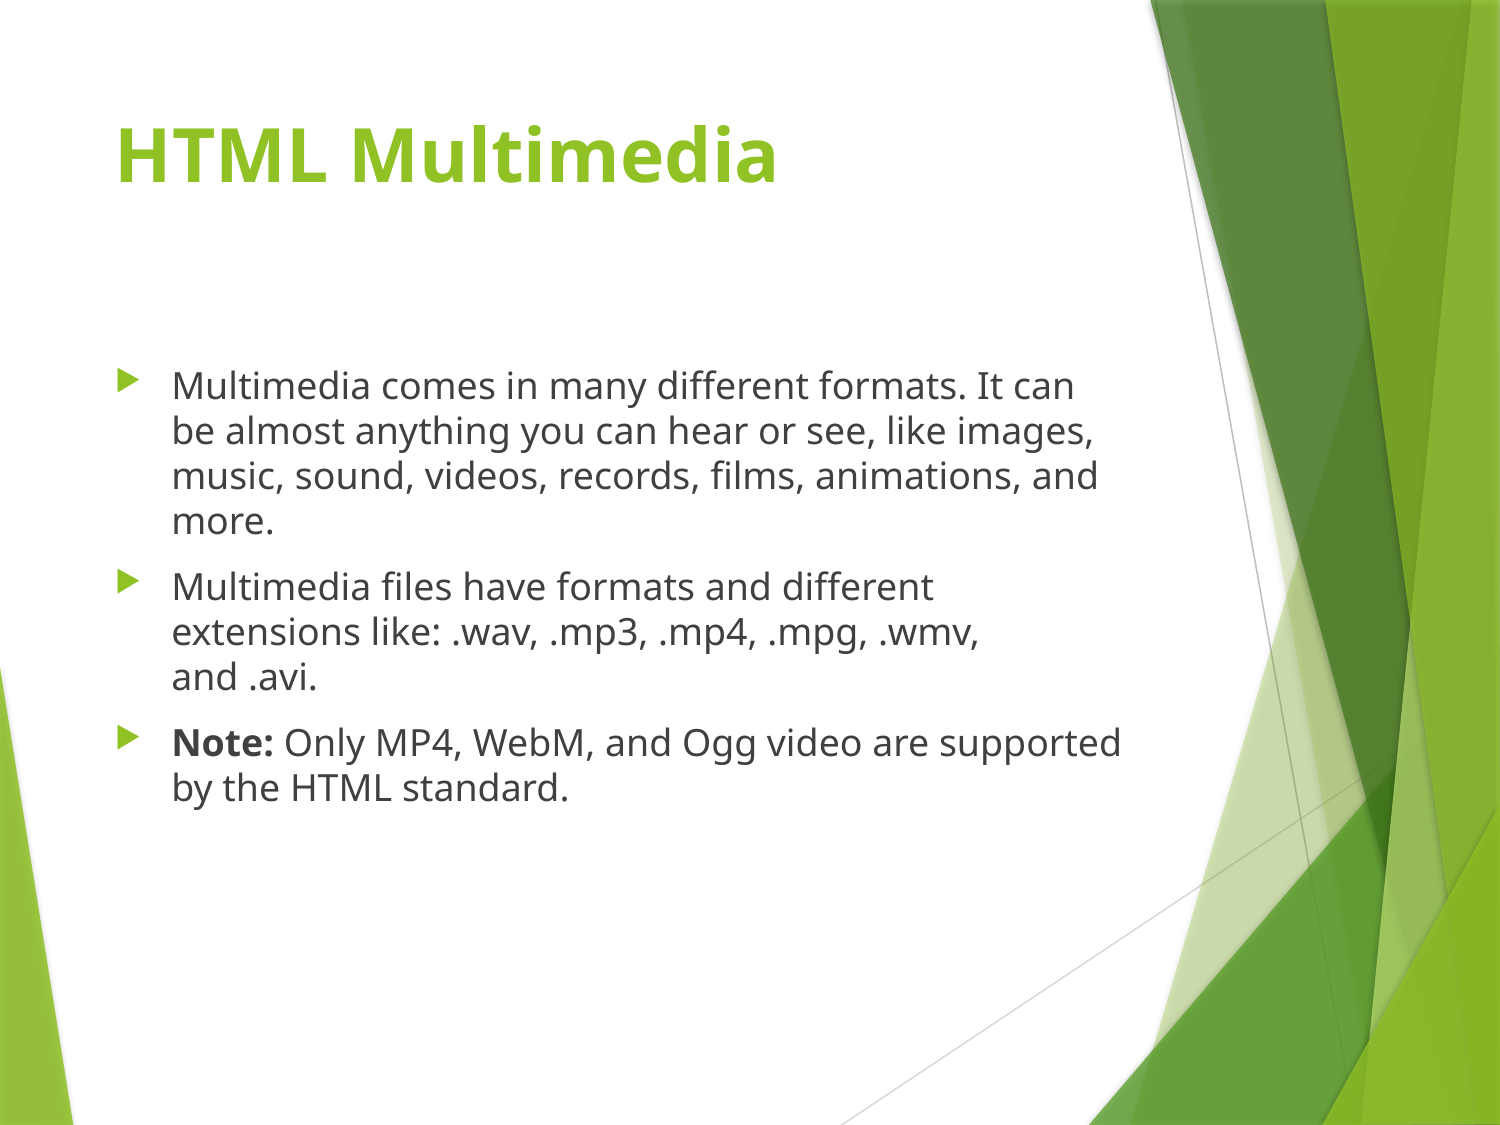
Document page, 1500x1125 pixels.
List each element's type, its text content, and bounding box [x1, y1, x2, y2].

list Multimedia comes in many different formats. It can be almost anything you can hear or see, like images, music, sound, videos, records, films, animations, and more. Multimedia files have formats and different extensions like: .wav, .mp3, .mp4, .mpg, .wmv, and .avi. Note: Only MP4, WebM, and Ogg video are supported by the HTML standard. [99, 354, 1142, 992]
title HTML Multimedia [99, 99, 1142, 317]
